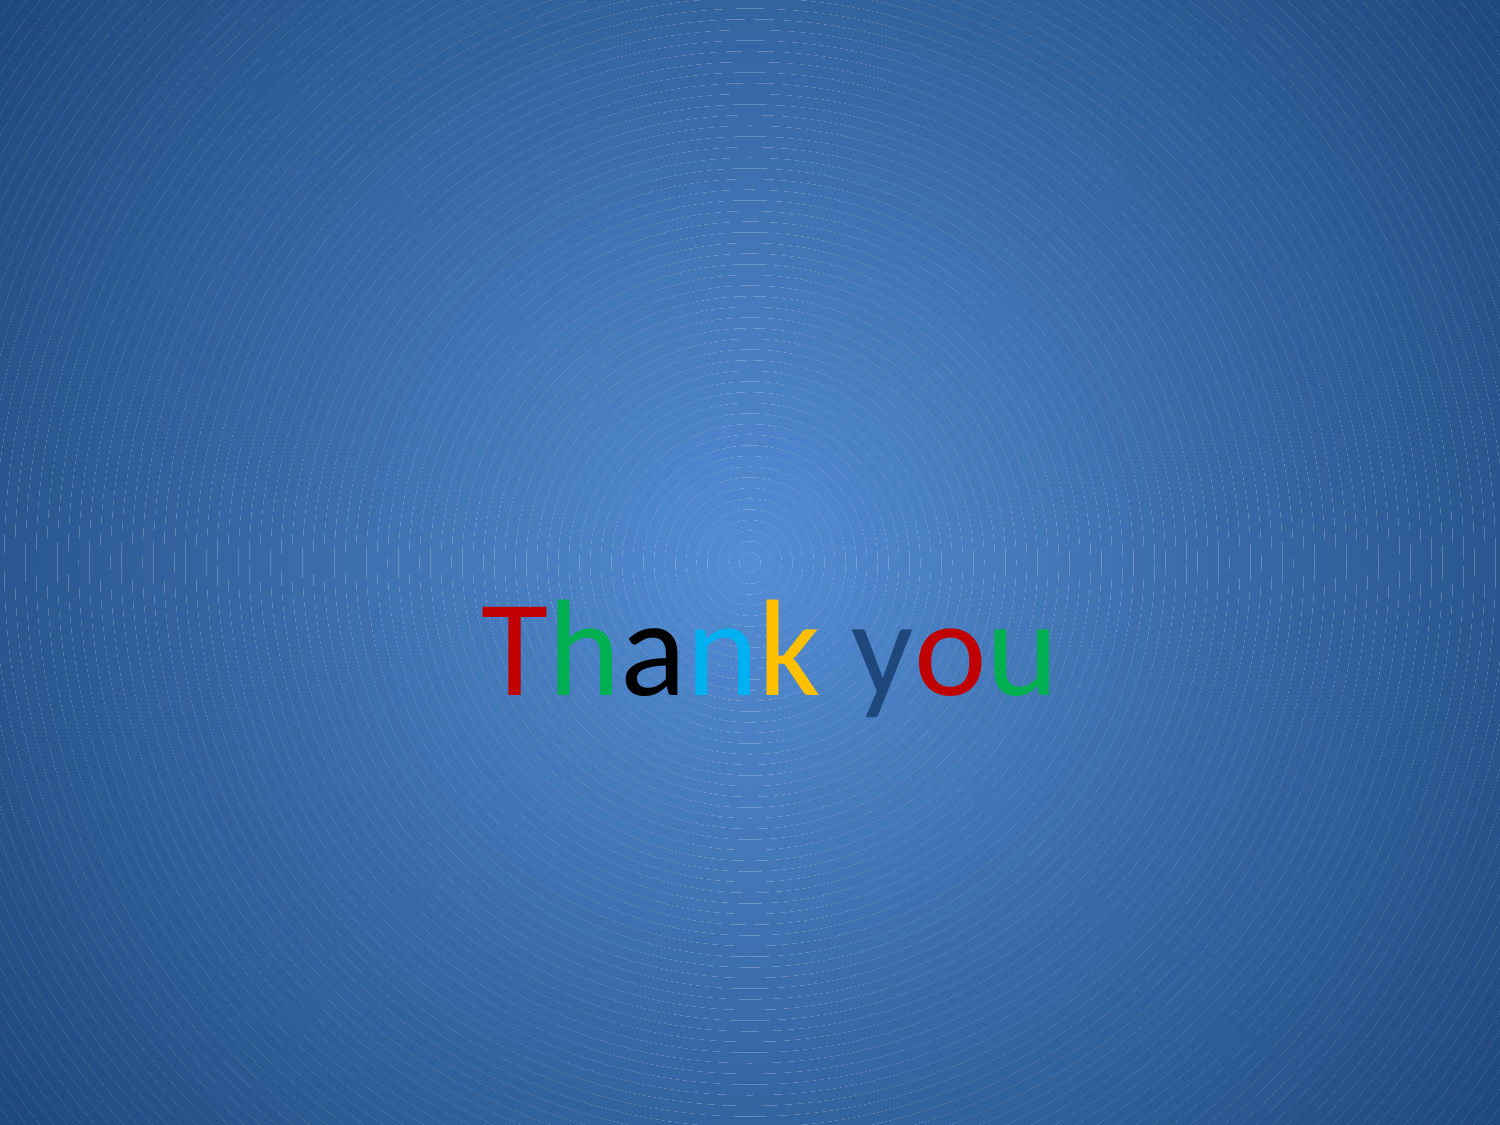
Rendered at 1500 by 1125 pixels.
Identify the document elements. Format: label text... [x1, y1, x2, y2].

text_box Thank you [466, 550, 1093, 731]
